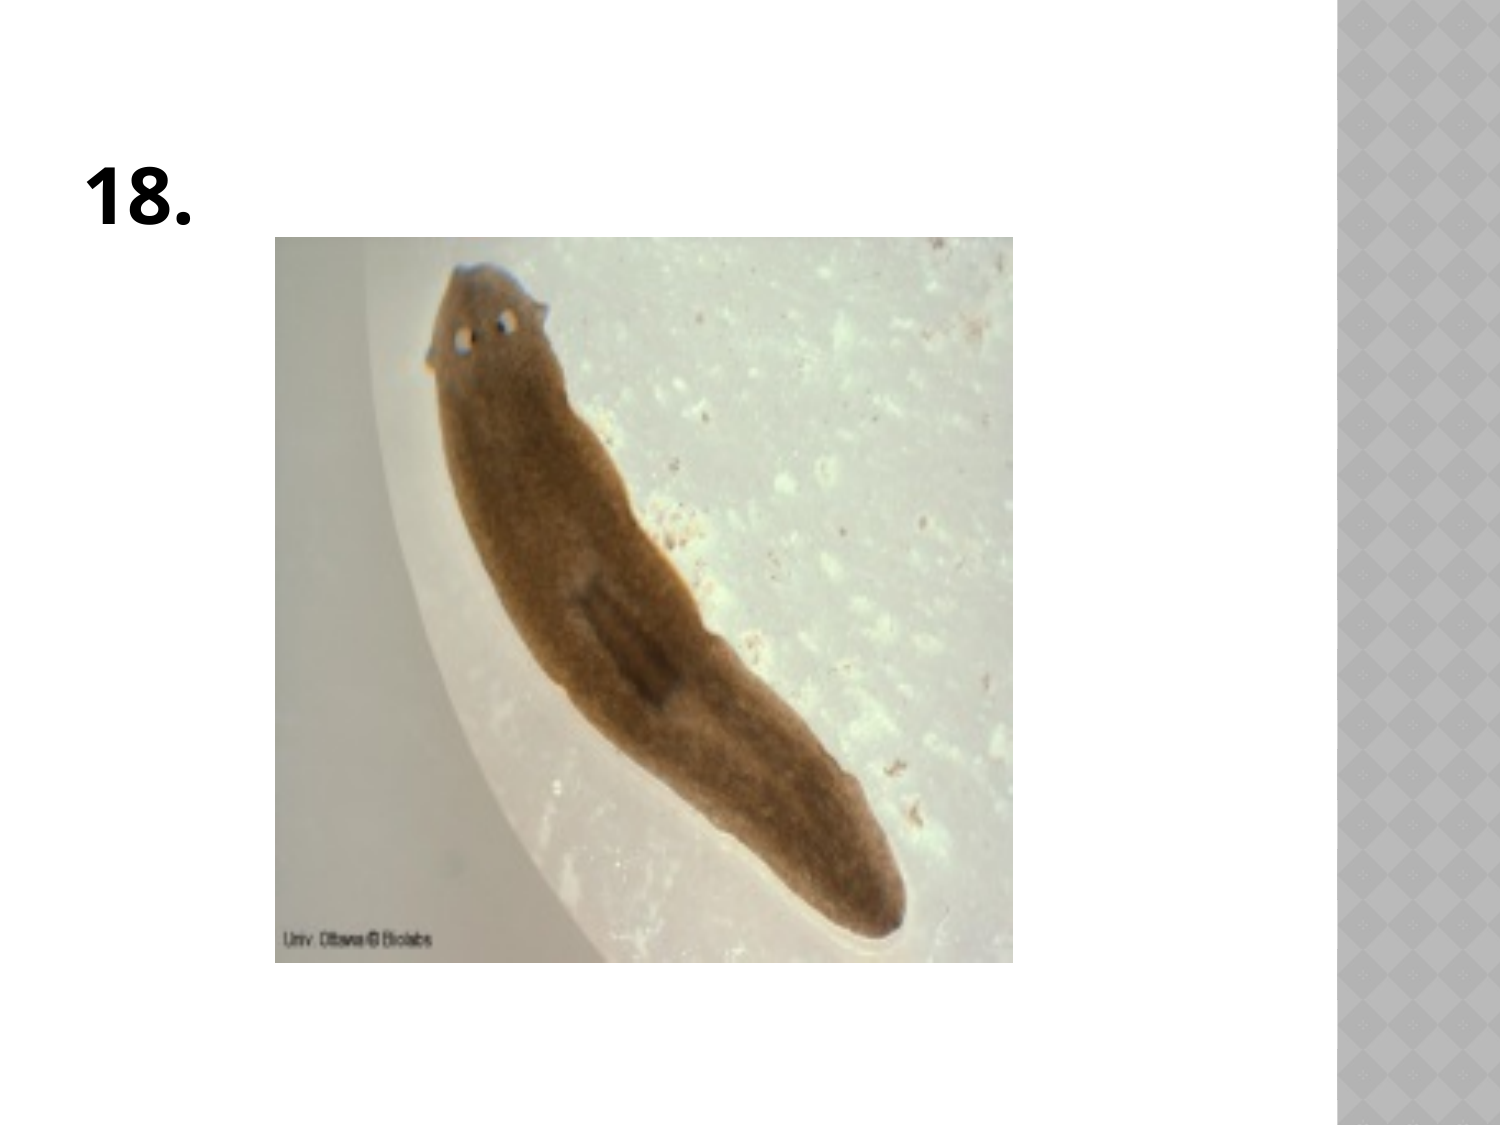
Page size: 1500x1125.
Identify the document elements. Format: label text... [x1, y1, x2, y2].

picture [274, 237, 1013, 963]
title 18. [75, 52, 1263, 240]
